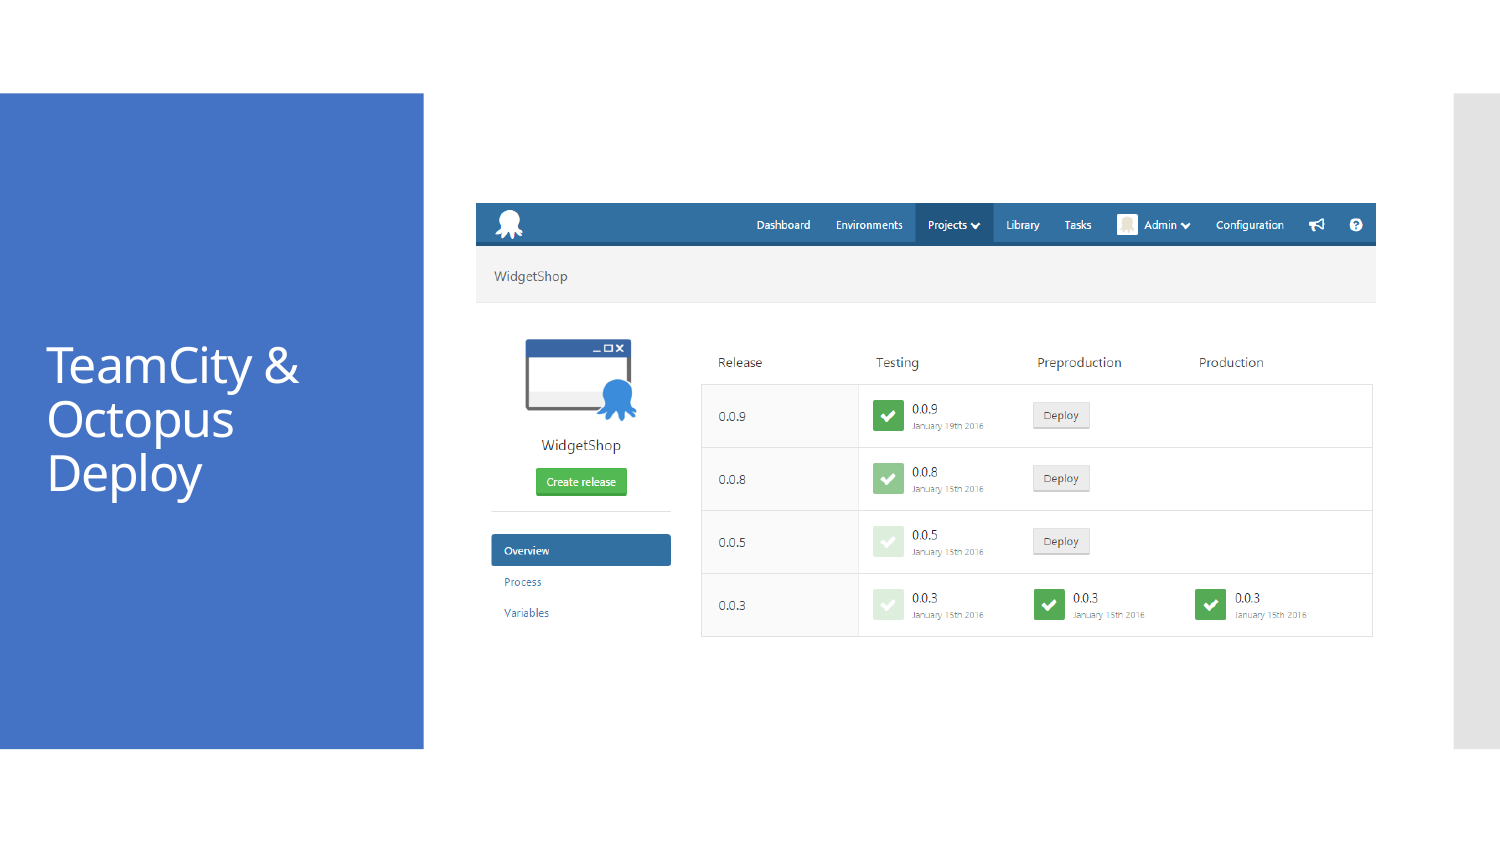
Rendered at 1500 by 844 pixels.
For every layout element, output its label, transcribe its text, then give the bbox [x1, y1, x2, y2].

title TeamCity & Octopus Deploy [31, 138, 394, 705]
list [475, 203, 1377, 639]
